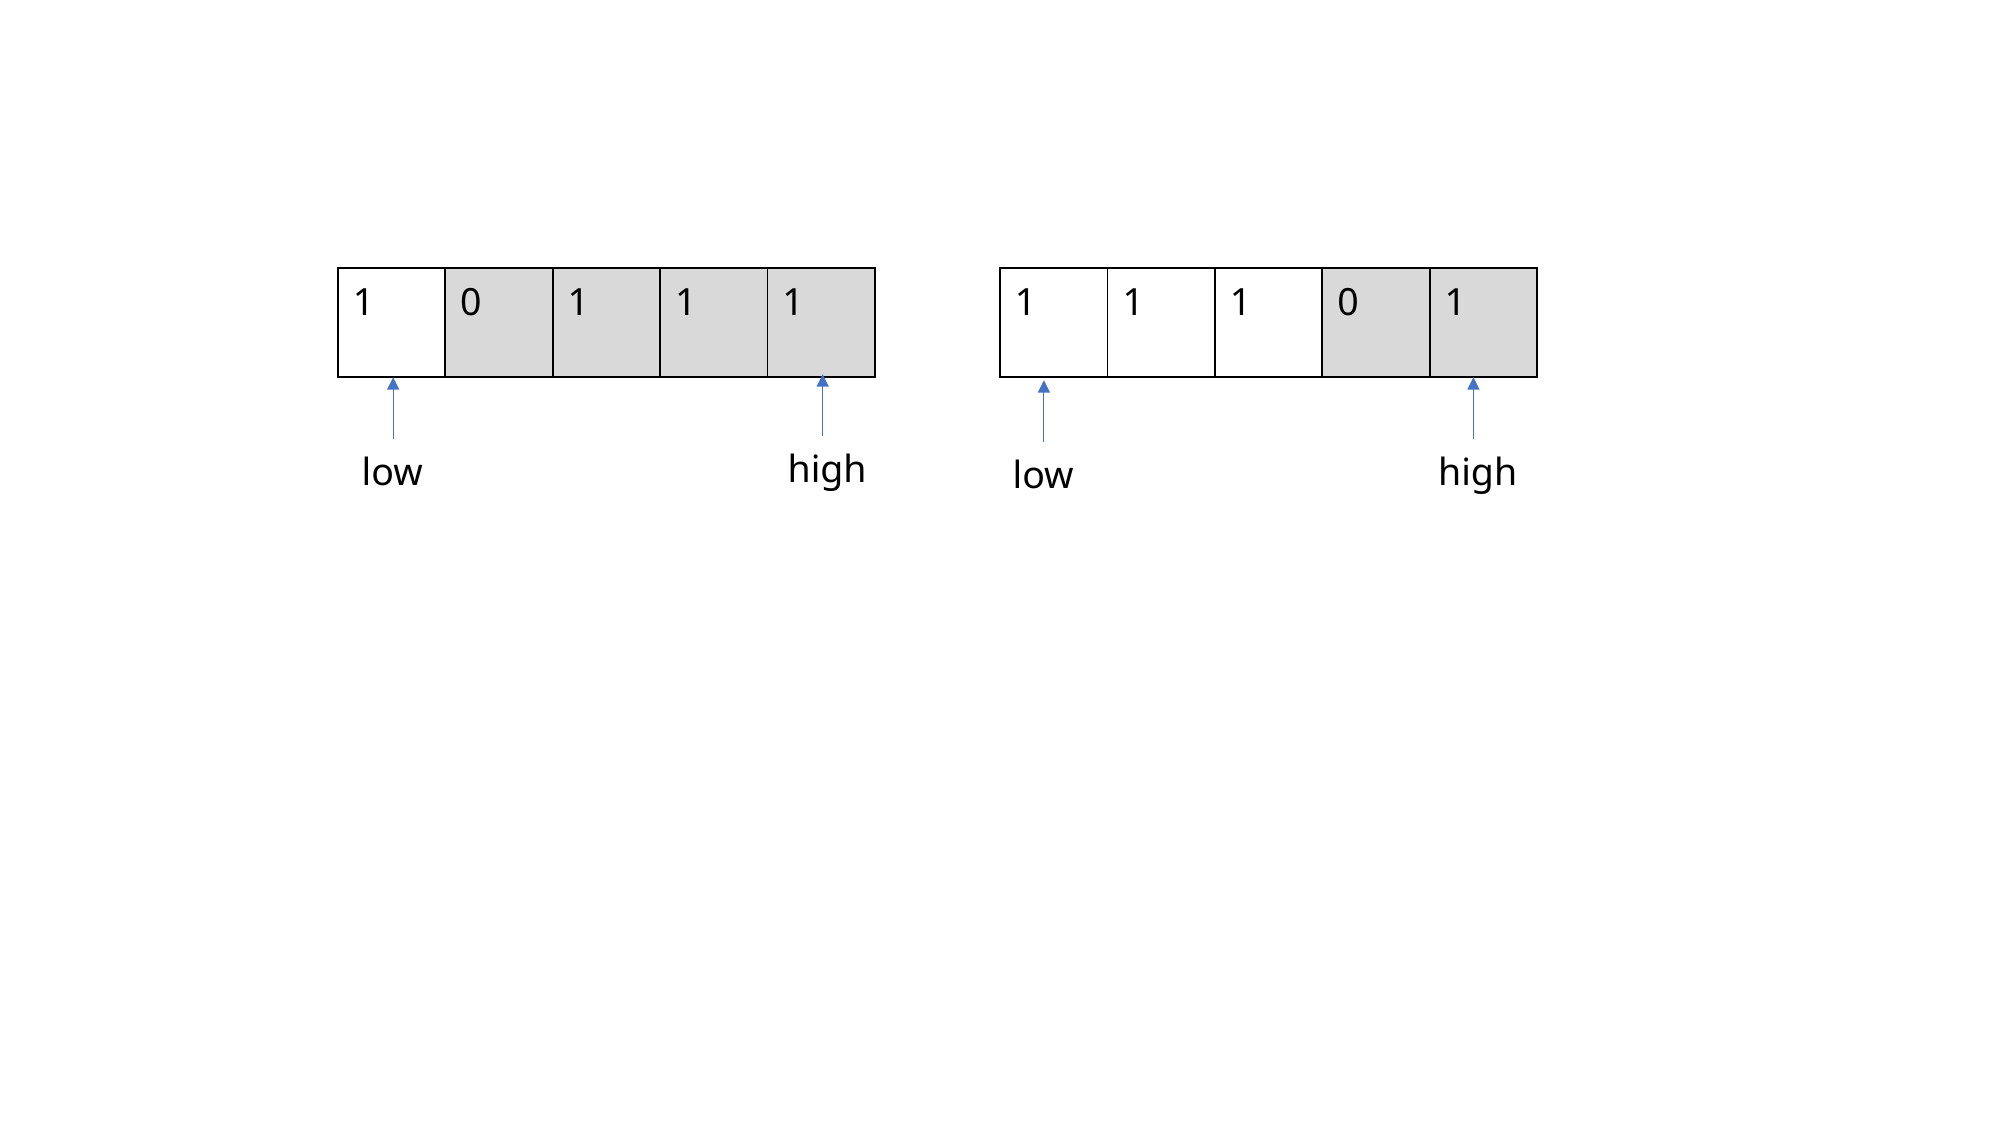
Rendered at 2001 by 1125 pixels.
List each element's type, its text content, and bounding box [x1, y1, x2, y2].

table_header 1 [1001, 269, 1107, 376]
table_header 1 [1216, 269, 1321, 376]
text_box high [772, 437, 887, 498]
table_header 1 [1431, 269, 1536, 376]
text_box low [997, 443, 1092, 504]
table_header 1 [768, 269, 874, 376]
table_header 0 [1323, 269, 1429, 376]
table_header 1 [661, 269, 767, 376]
table_header 1 [1108, 269, 1214, 376]
table_header 1 [554, 269, 659, 376]
text_box high [1423, 440, 1537, 501]
text_box low [346, 440, 441, 501]
table_header 1 [339, 269, 444, 376]
table_header 0 [446, 269, 552, 376]
